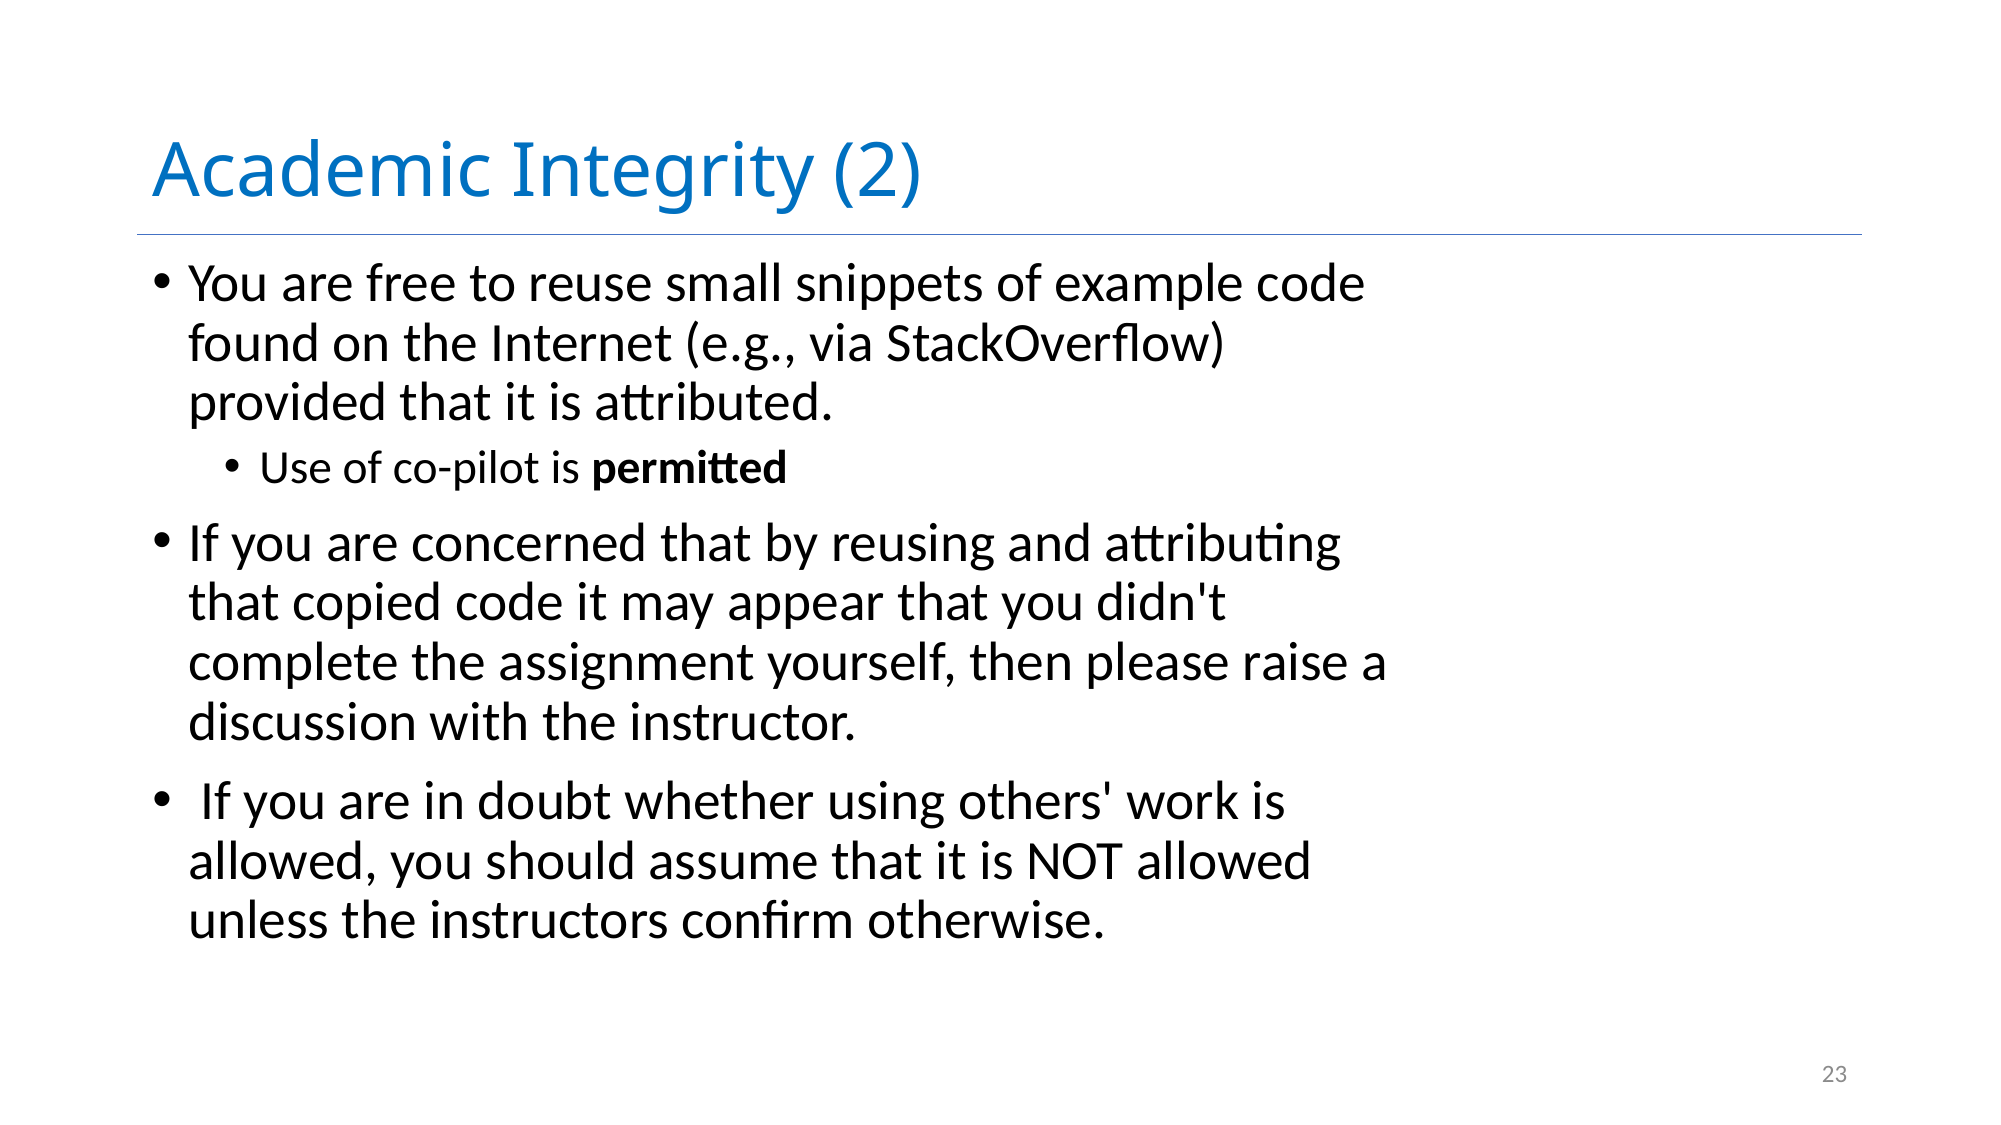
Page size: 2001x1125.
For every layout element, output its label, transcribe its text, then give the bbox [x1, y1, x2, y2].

slide_number 23 [1412, 1042, 1863, 1103]
list You are free to reuse small snippets of example code found on the Internet (e.g., via StackOverflow) provided that it is attributed. Use of co-pilot is permitted If you are concerned that by reusing and attributing that copied code it may appear that you didn't complete the assignment yourself, then please raise a discussion with the instructor. If you are in doubt whether using others' work is allowed, you should assume that it is NOT allowed unless the instructors confirm otherwise. [137, 246, 1432, 960]
title Academic Integrity (2) [137, 3, 1863, 221]
